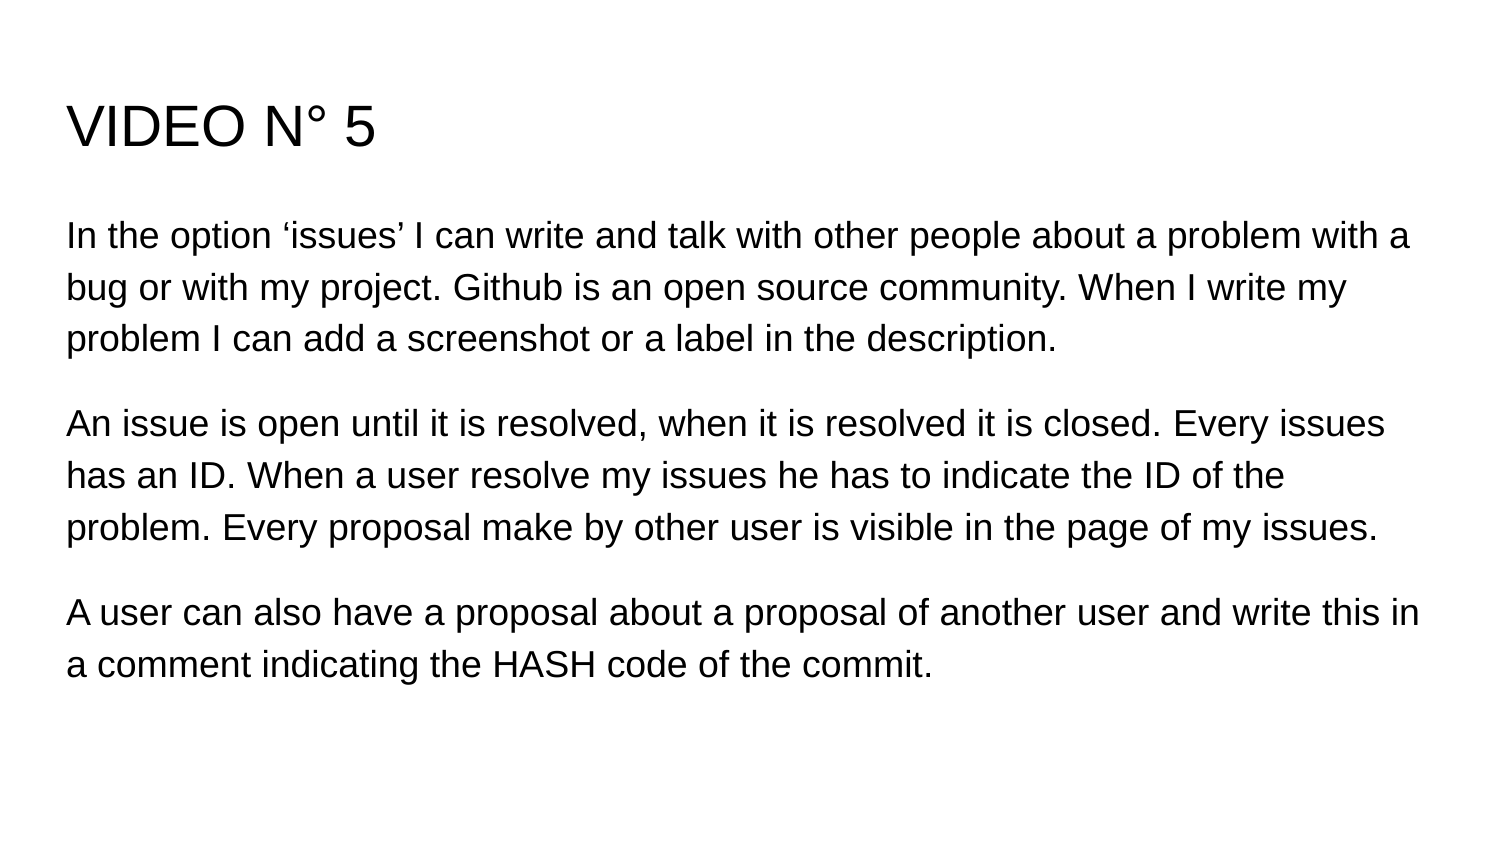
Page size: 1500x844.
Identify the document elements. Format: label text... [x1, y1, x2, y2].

title VIDEO N° 5 [51, 72, 1449, 167]
list In the option ‘issues’ I can write and talk with other people about a problem with a bug or with my project. Github is an open source community. When I write my problem I can add a screenshot or a label in the description. An issue is open until it is resolved, when it is resolved it is closed. Every issues has an ID. When a user resolve my issues he has to indicate the ID of the problem. Every proposal make by other user is visible in the page of my issues. A user can also have a proposal about a proposal of another user and write this in a comment indicating the HASH code of the commit. [51, 189, 1449, 750]
